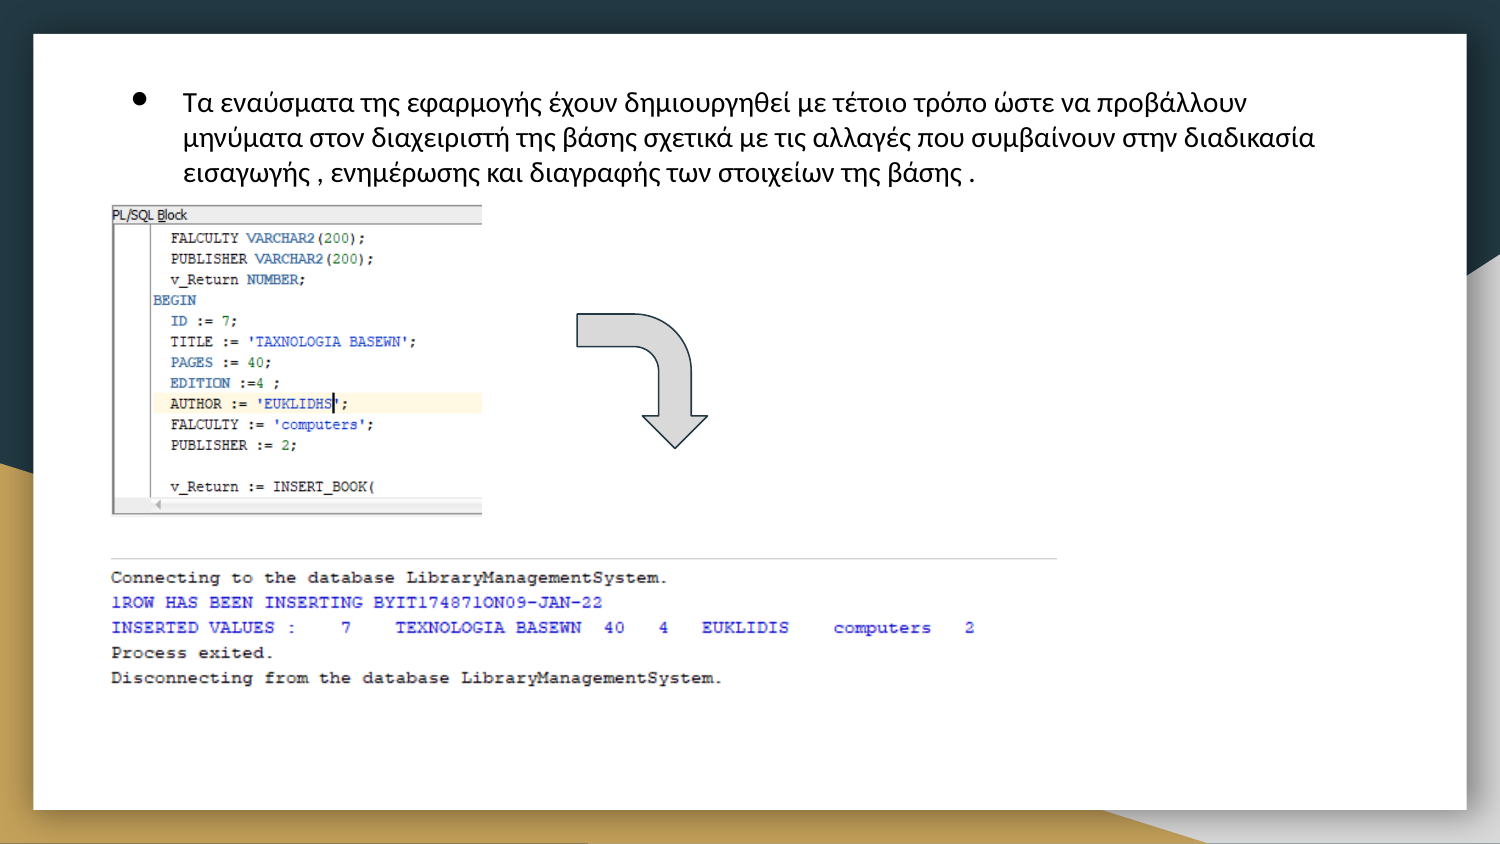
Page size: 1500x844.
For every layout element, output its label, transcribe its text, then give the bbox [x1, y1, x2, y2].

text_box Τα εναύσματα της εφαρμογής έχουν δημιουργηθεί με τέτοιο τρόπο ώστε να προβάλλουν μηνύματα στον διαχειριστή της βάσης σχετικά με τις αλλαγές που συμβαίνουν στην διαδικασία εισαγωγής , ενημέρωσης και διαγραφής των στοιχείων της βάσης . [93, 68, 1349, 203]
picture [111, 204, 483, 517]
text_box [577, 313, 708, 449]
picture [111, 557, 1057, 725]
